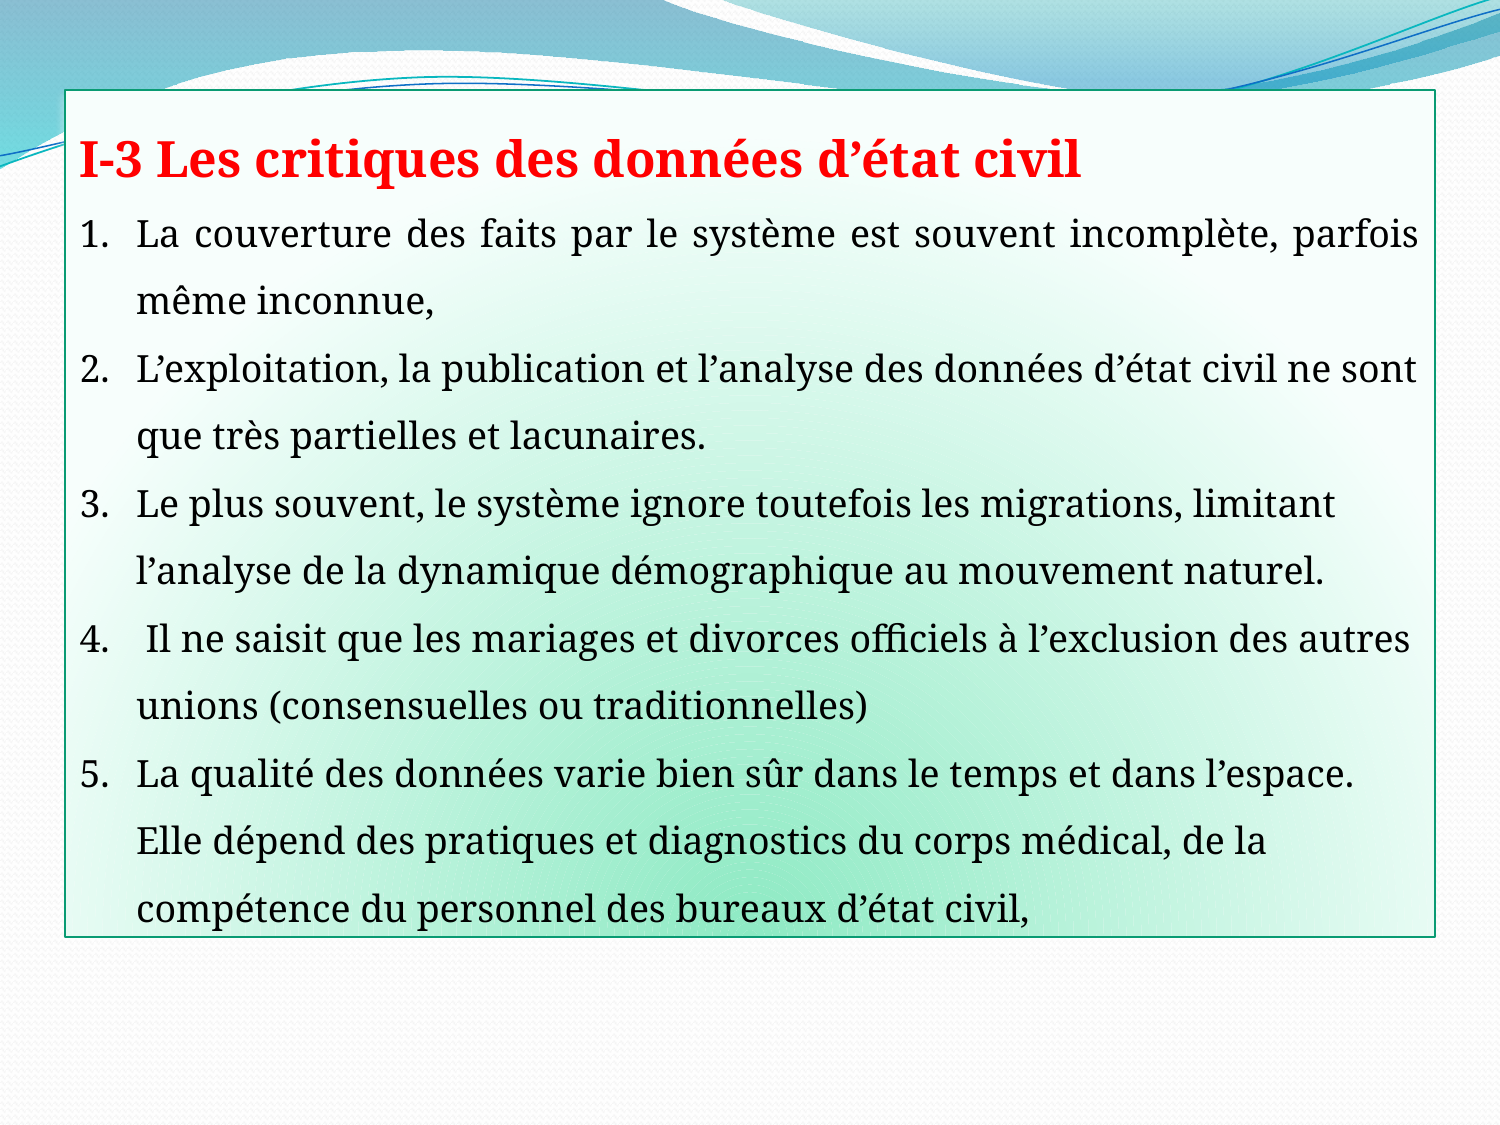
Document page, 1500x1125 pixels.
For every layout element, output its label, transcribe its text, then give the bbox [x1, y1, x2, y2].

text_box I-3 Les critiques des données d’état civil La couverture des faits par le système est souvent incomplète, parfois même inconnue, L’exploitation, la publication et l’analyse des données d’état civil ne sont que très partielles et lacunaires. Le plus souvent, le système ignore toutefois les migrations, limitant l’analyse de la dynamique démographique au mouvement naturel. Il ne saisit que les mariages et divorces officiels à l’exclusion des autres unions (consensuelles ou traditionnelles) La qualité des données varie bien sûr dans le temps et dans l’espace. Elle dépend des pratiques et diagnostics du corps médical, de la compétence du personnel des bureaux d’état civil, [64, 89, 1436, 938]
